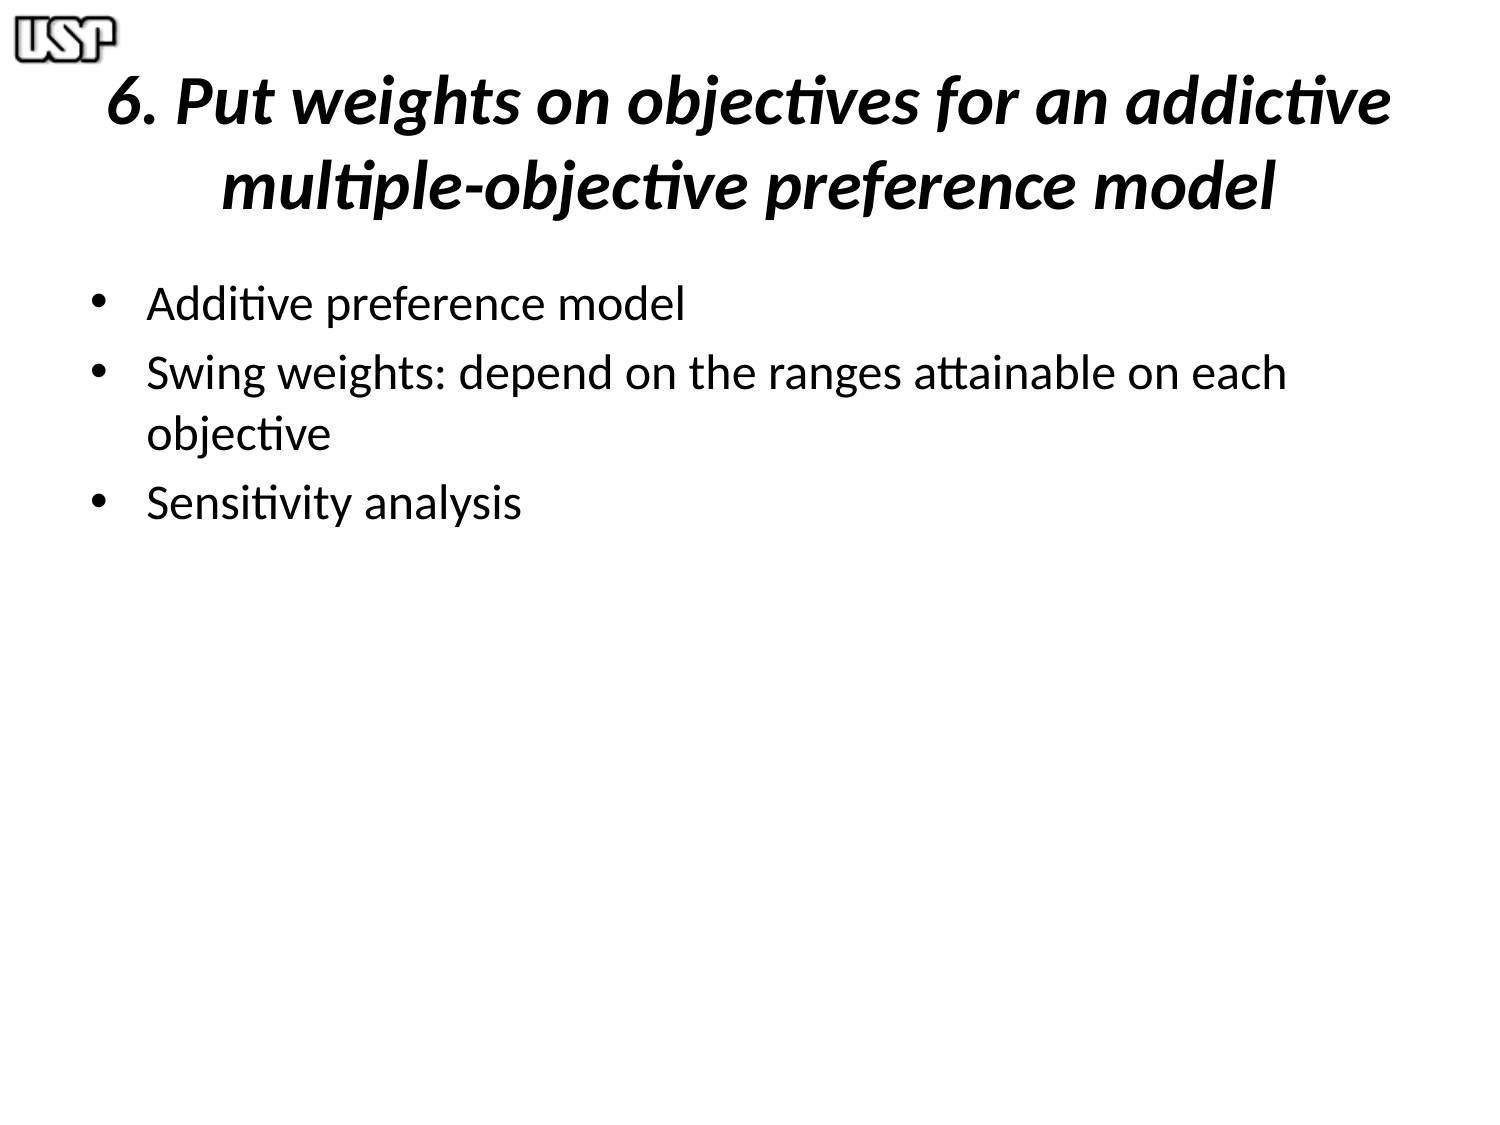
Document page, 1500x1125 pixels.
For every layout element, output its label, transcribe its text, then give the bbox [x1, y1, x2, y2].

list Additive preference model Swing weights: depend on the ranges attainable on each objective Sensitivity analysis [75, 262, 1425, 1005]
picture [0, 0, 126, 77]
title 6. Put weights on objectives for an addictive multiple-objective preference model [75, 45, 1425, 233]
